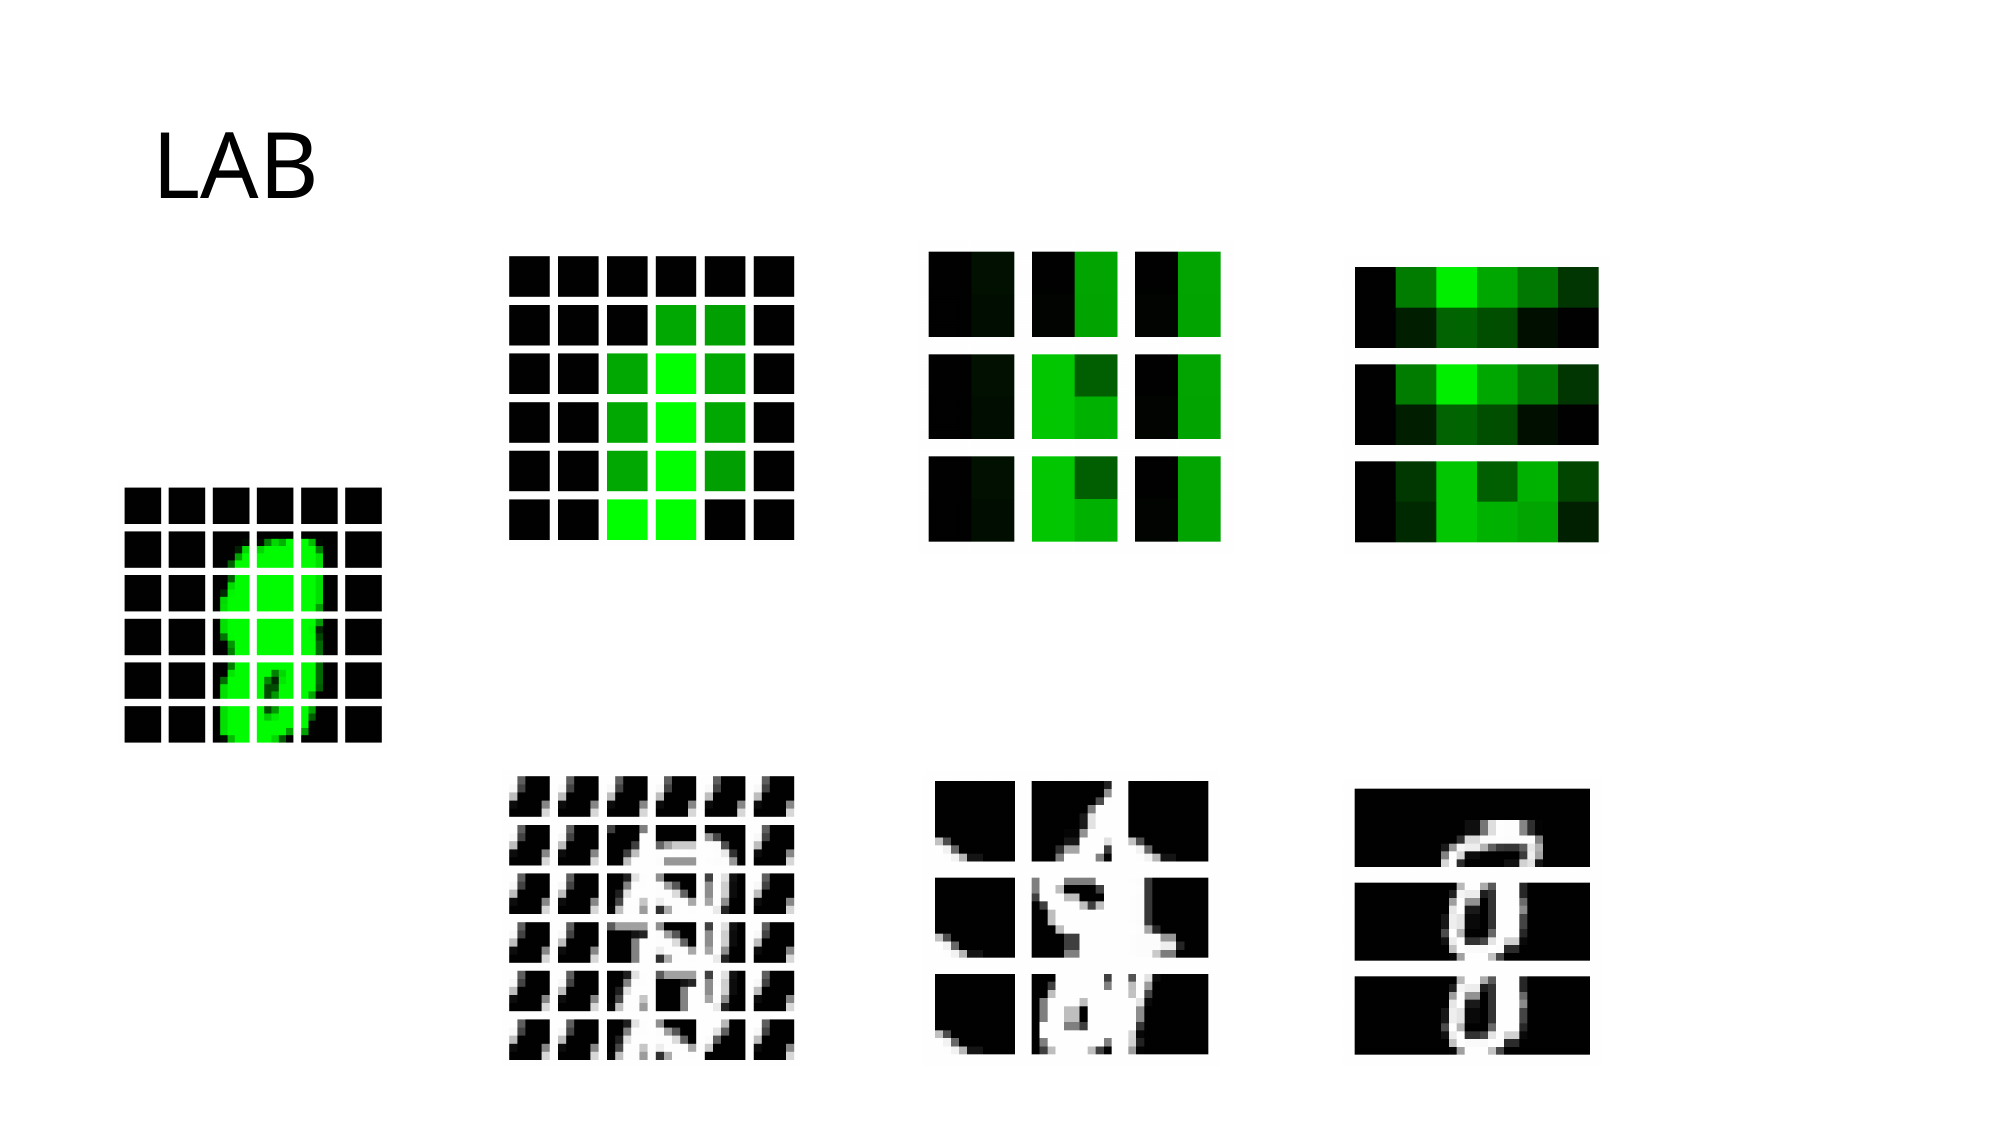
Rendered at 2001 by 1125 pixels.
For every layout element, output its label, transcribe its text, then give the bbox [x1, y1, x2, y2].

picture [916, 239, 1233, 554]
picture [503, 250, 800, 546]
picture [923, 769, 1220, 1066]
title LAB [137, 59, 1863, 278]
picture [1343, 777, 1601, 1066]
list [119, 482, 387, 749]
picture [503, 770, 800, 1066]
picture [1343, 255, 1610, 554]
